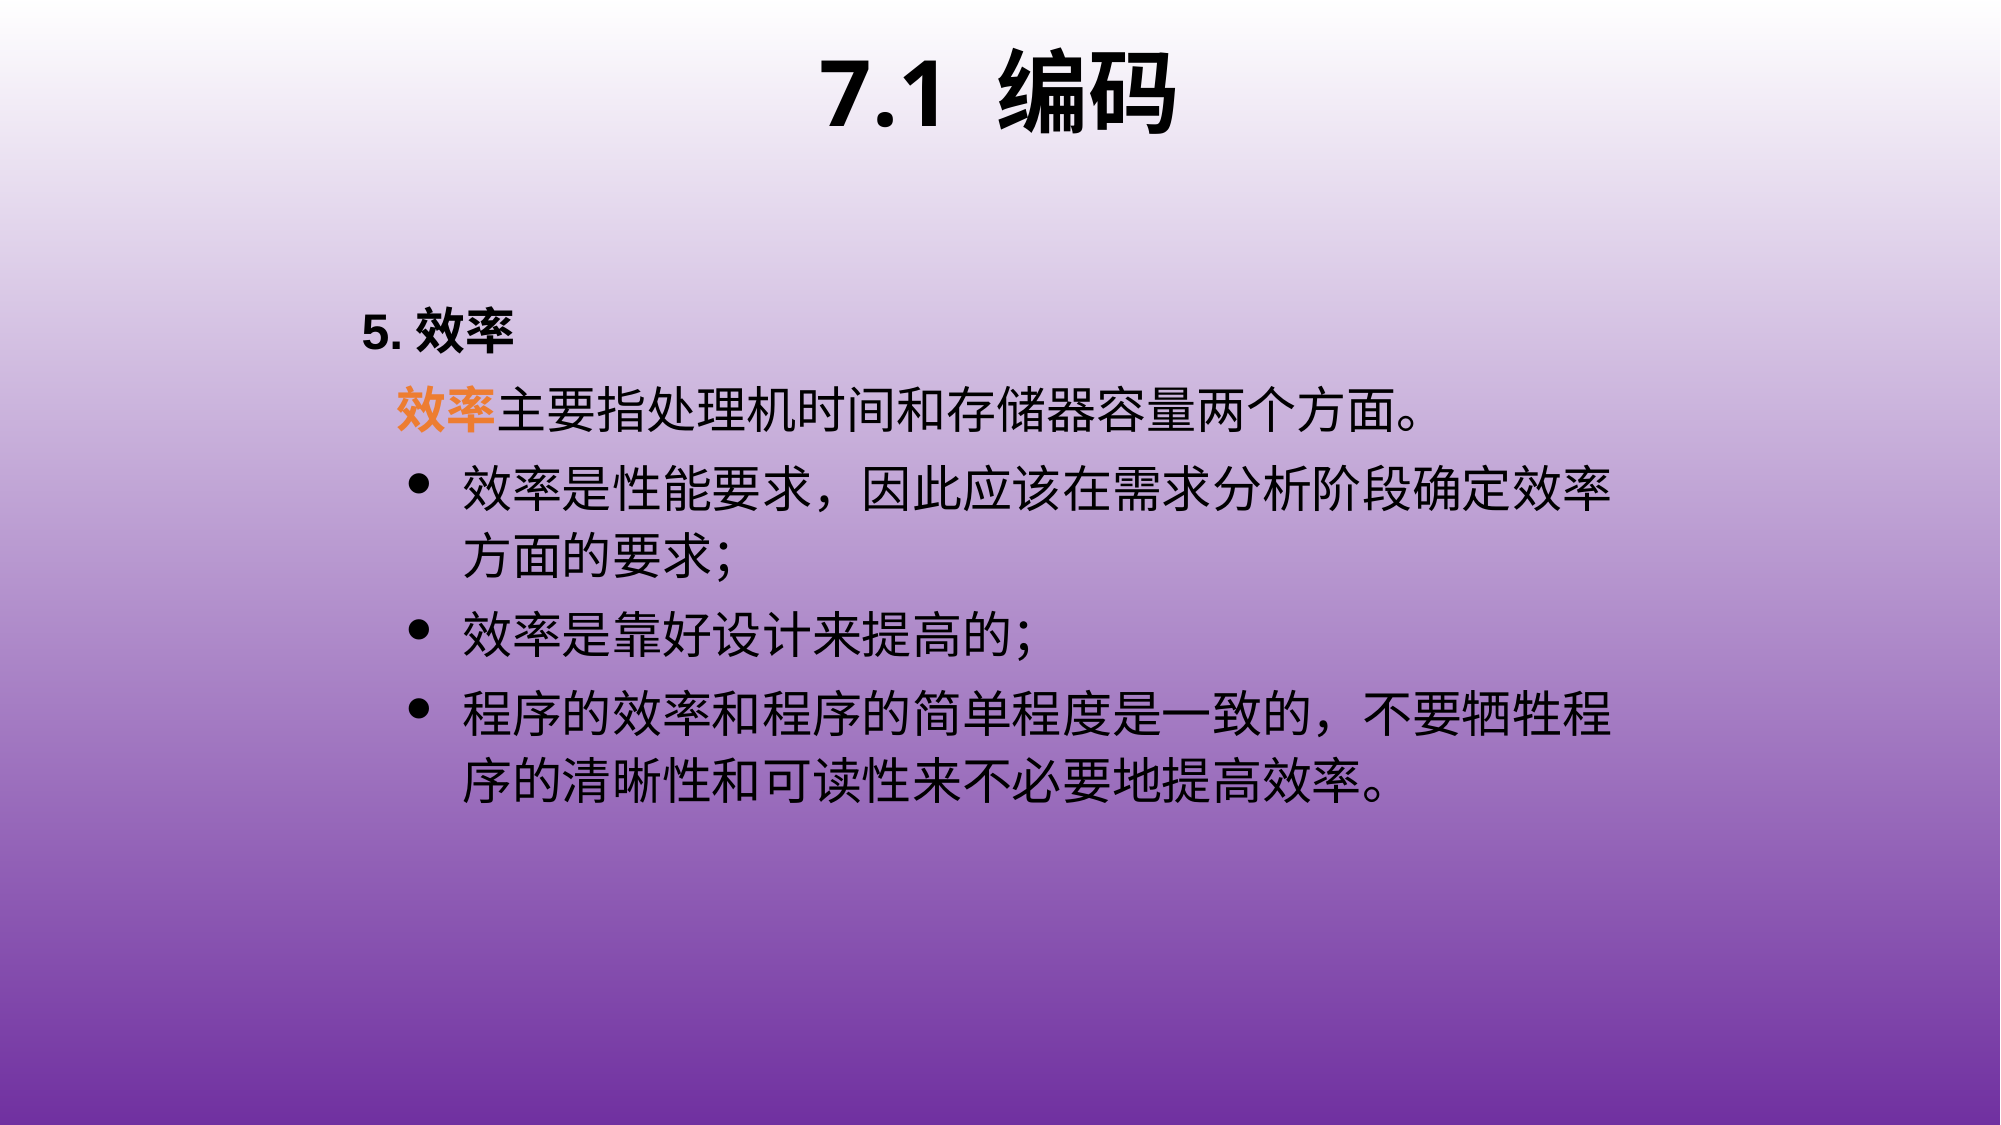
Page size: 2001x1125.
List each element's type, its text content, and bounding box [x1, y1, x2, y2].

title 7.1 编码 [324, 0, 1675, 184]
text_box 5.效率 效率主要指处理机时间和存储器容量两个方面。 效率是性能要求，因此应该在需求分析阶段确定效率方面的要求； 效率是靠好设计来提高的； 程序的效率和程序的简单程度是一致的，不要牺牲程序的清晰性和可读性来不必要地提高效率。 [346, 285, 1674, 817]
